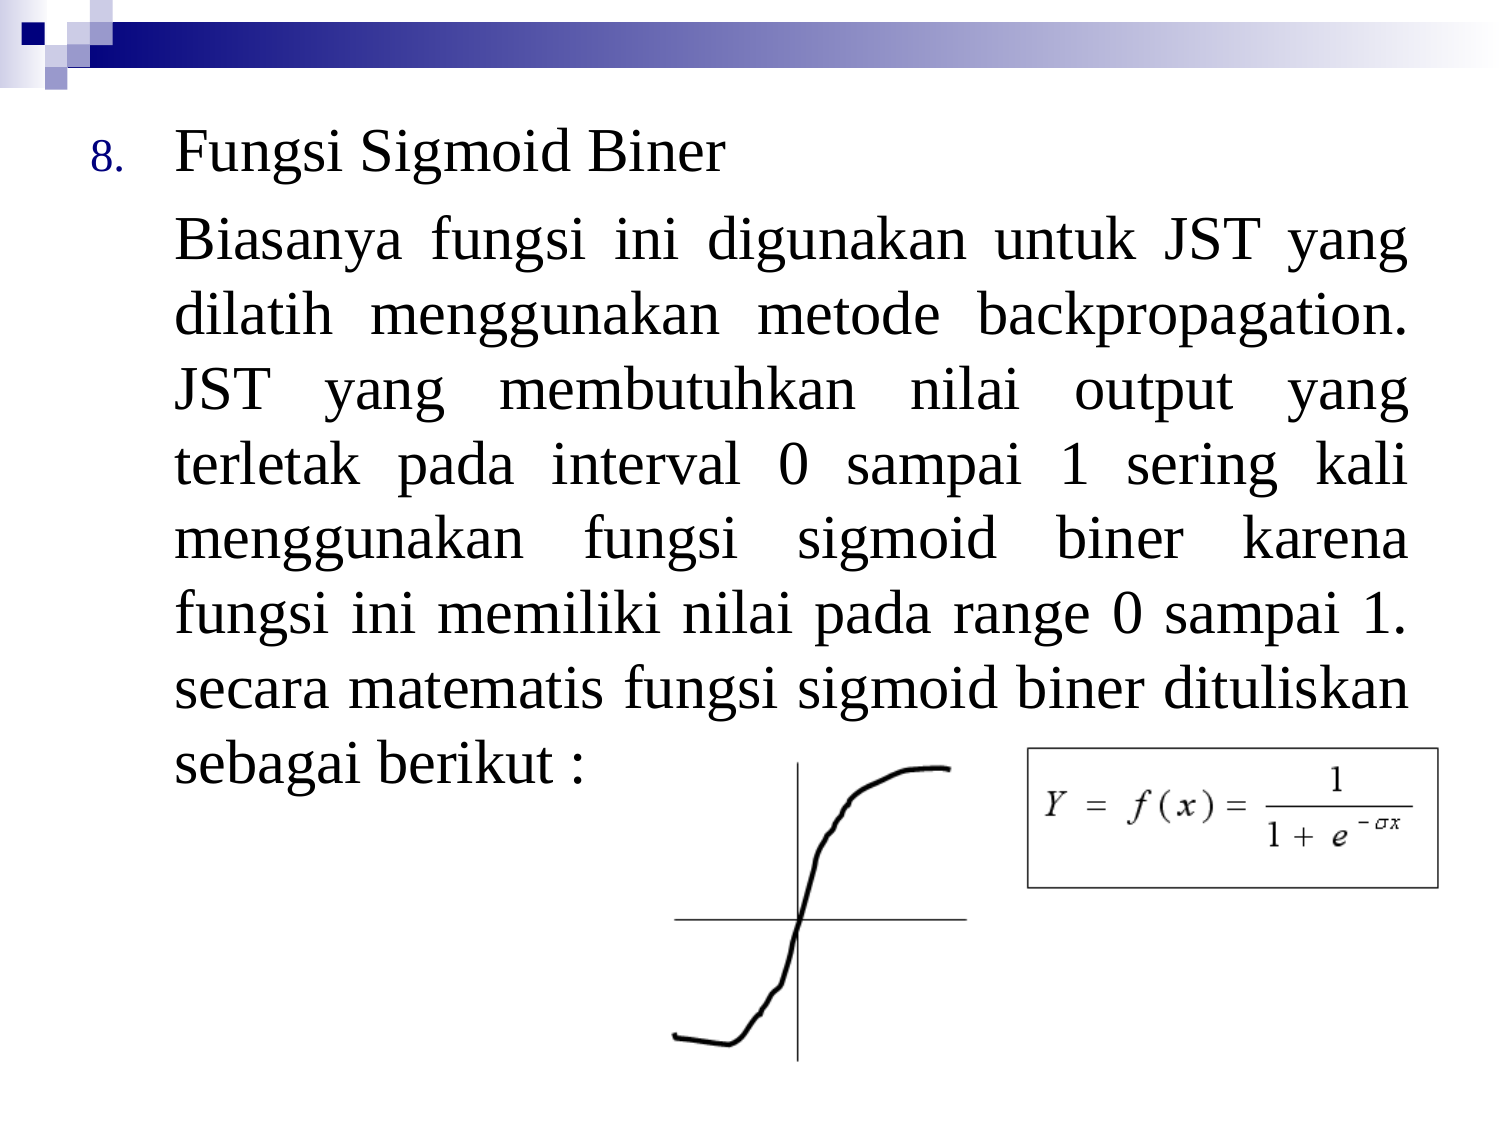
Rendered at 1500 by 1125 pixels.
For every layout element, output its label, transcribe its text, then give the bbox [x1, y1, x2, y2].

picture [619, 739, 1446, 1088]
list Fungsi Sigmoid Biner Biasanya fungsi ini digunakan untuk JST yang dilatih menggunakan metode backpropagation. JST yang membutuhkan nilai output yang terletak pada interval 0 sampai 1 sering kali menggunakan fungsi sigmoid biner karena fungsi ini memiliki nilai pada range 0 sampai 1. secara matematis fungsi sigmoid biner dituliskan sebagai berikut : [74, 101, 1426, 799]
